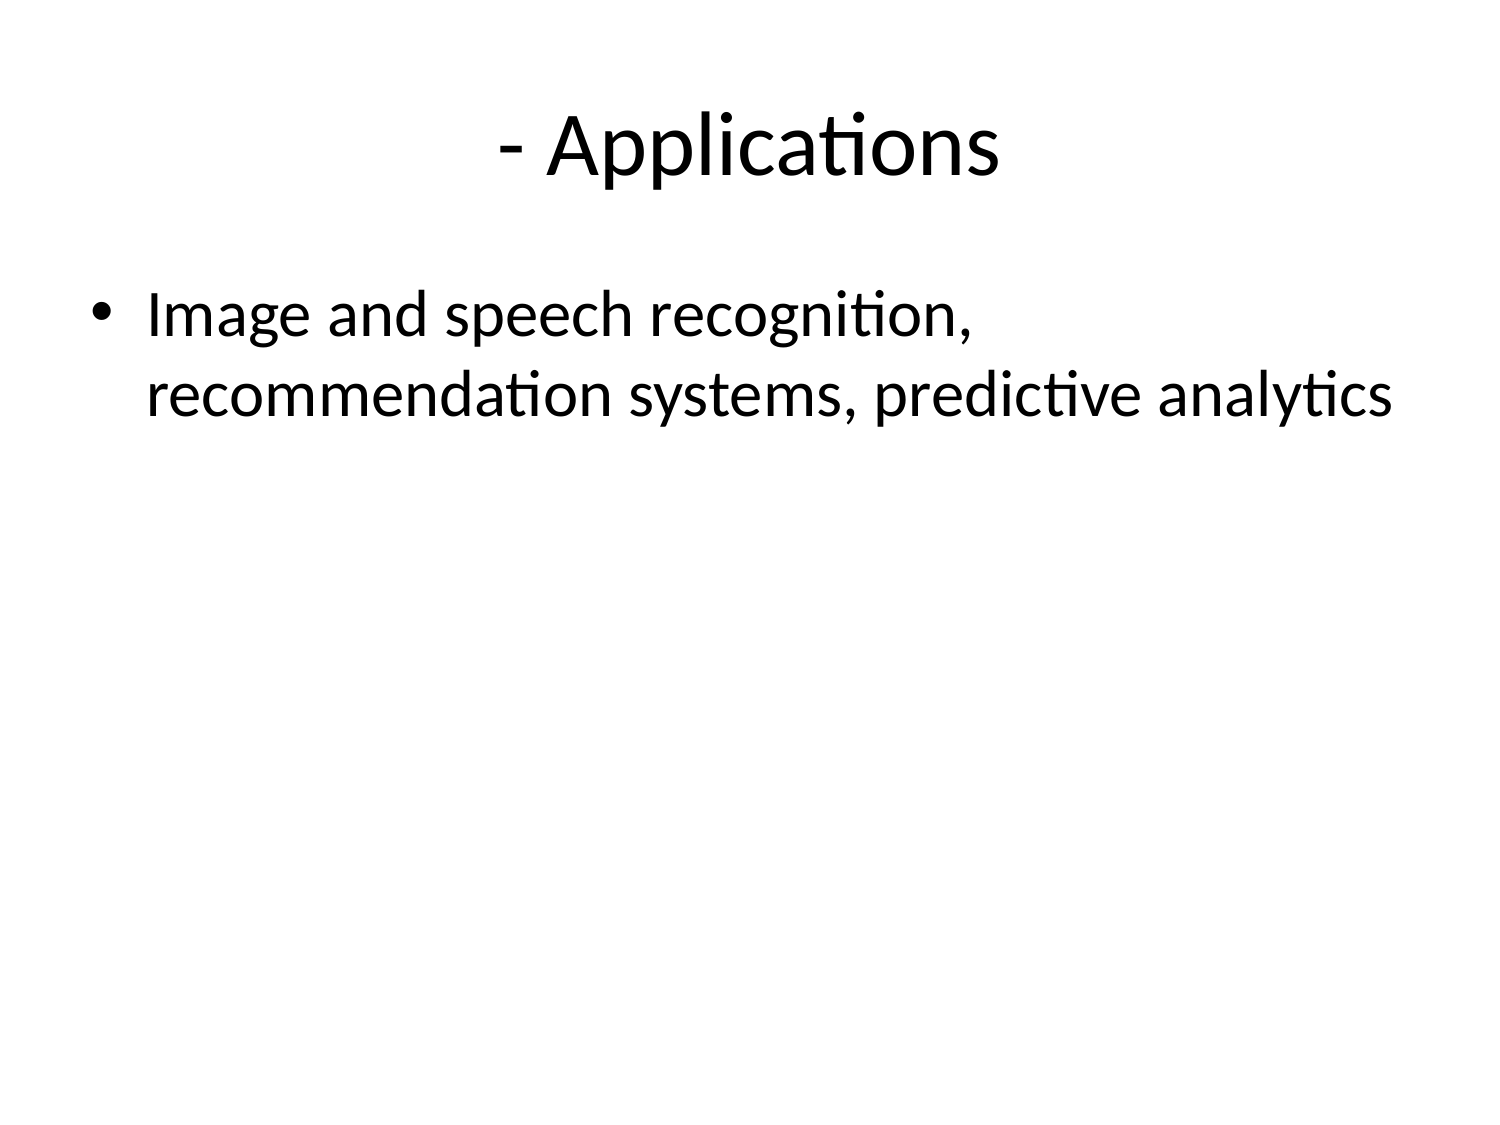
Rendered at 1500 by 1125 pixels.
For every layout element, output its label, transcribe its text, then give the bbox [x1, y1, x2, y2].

list Image and speech recognition, recommendation systems, predictive analytics [75, 262, 1425, 1005]
title - Applications [75, 45, 1425, 233]
